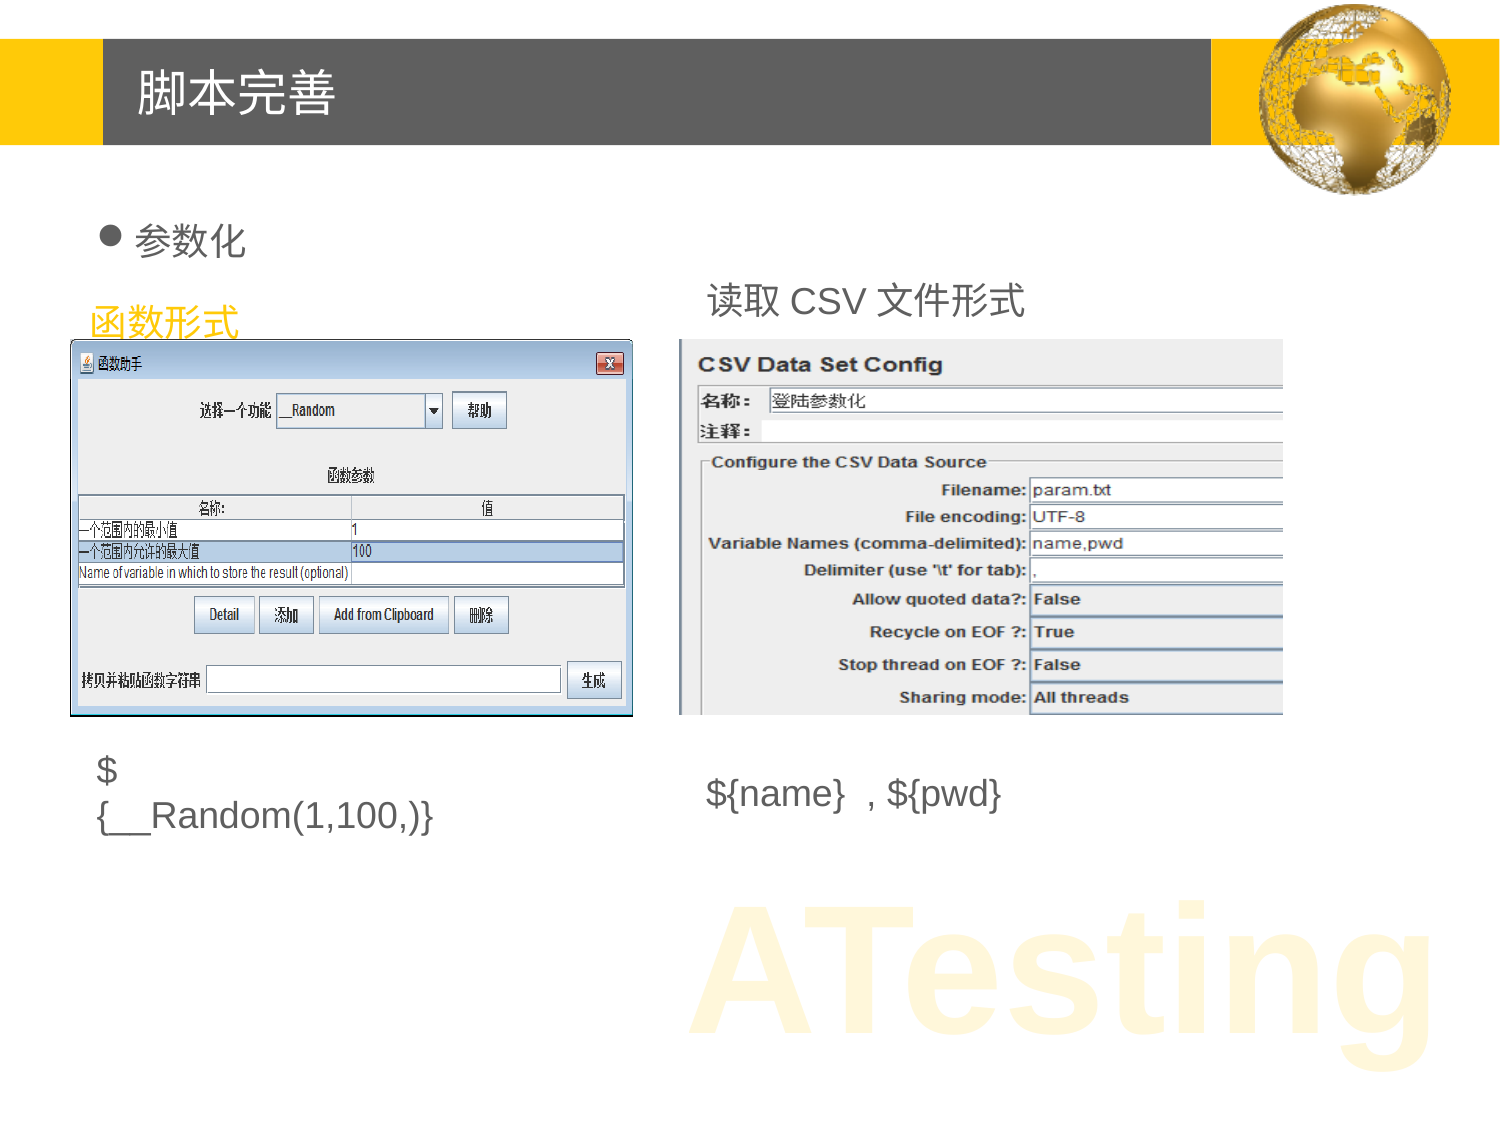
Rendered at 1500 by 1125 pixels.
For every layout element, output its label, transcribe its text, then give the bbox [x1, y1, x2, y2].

text_box 函数形式 [74, 269, 502, 339]
text_box 参数化 [81, 210, 263, 271]
picture [679, 339, 1283, 715]
text_box ATesting [669, 842, 1458, 1078]
text_box 脚本完善 [122, 53, 353, 129]
picture [70, 339, 633, 717]
text_box ${__Random(1,100,)} [81, 738, 469, 843]
text_box 读取CSV文件形式 [691, 269, 1102, 330]
text_box ${name} , ${pwd} [691, 761, 1032, 822]
picture [1259, 4, 1451, 196]
